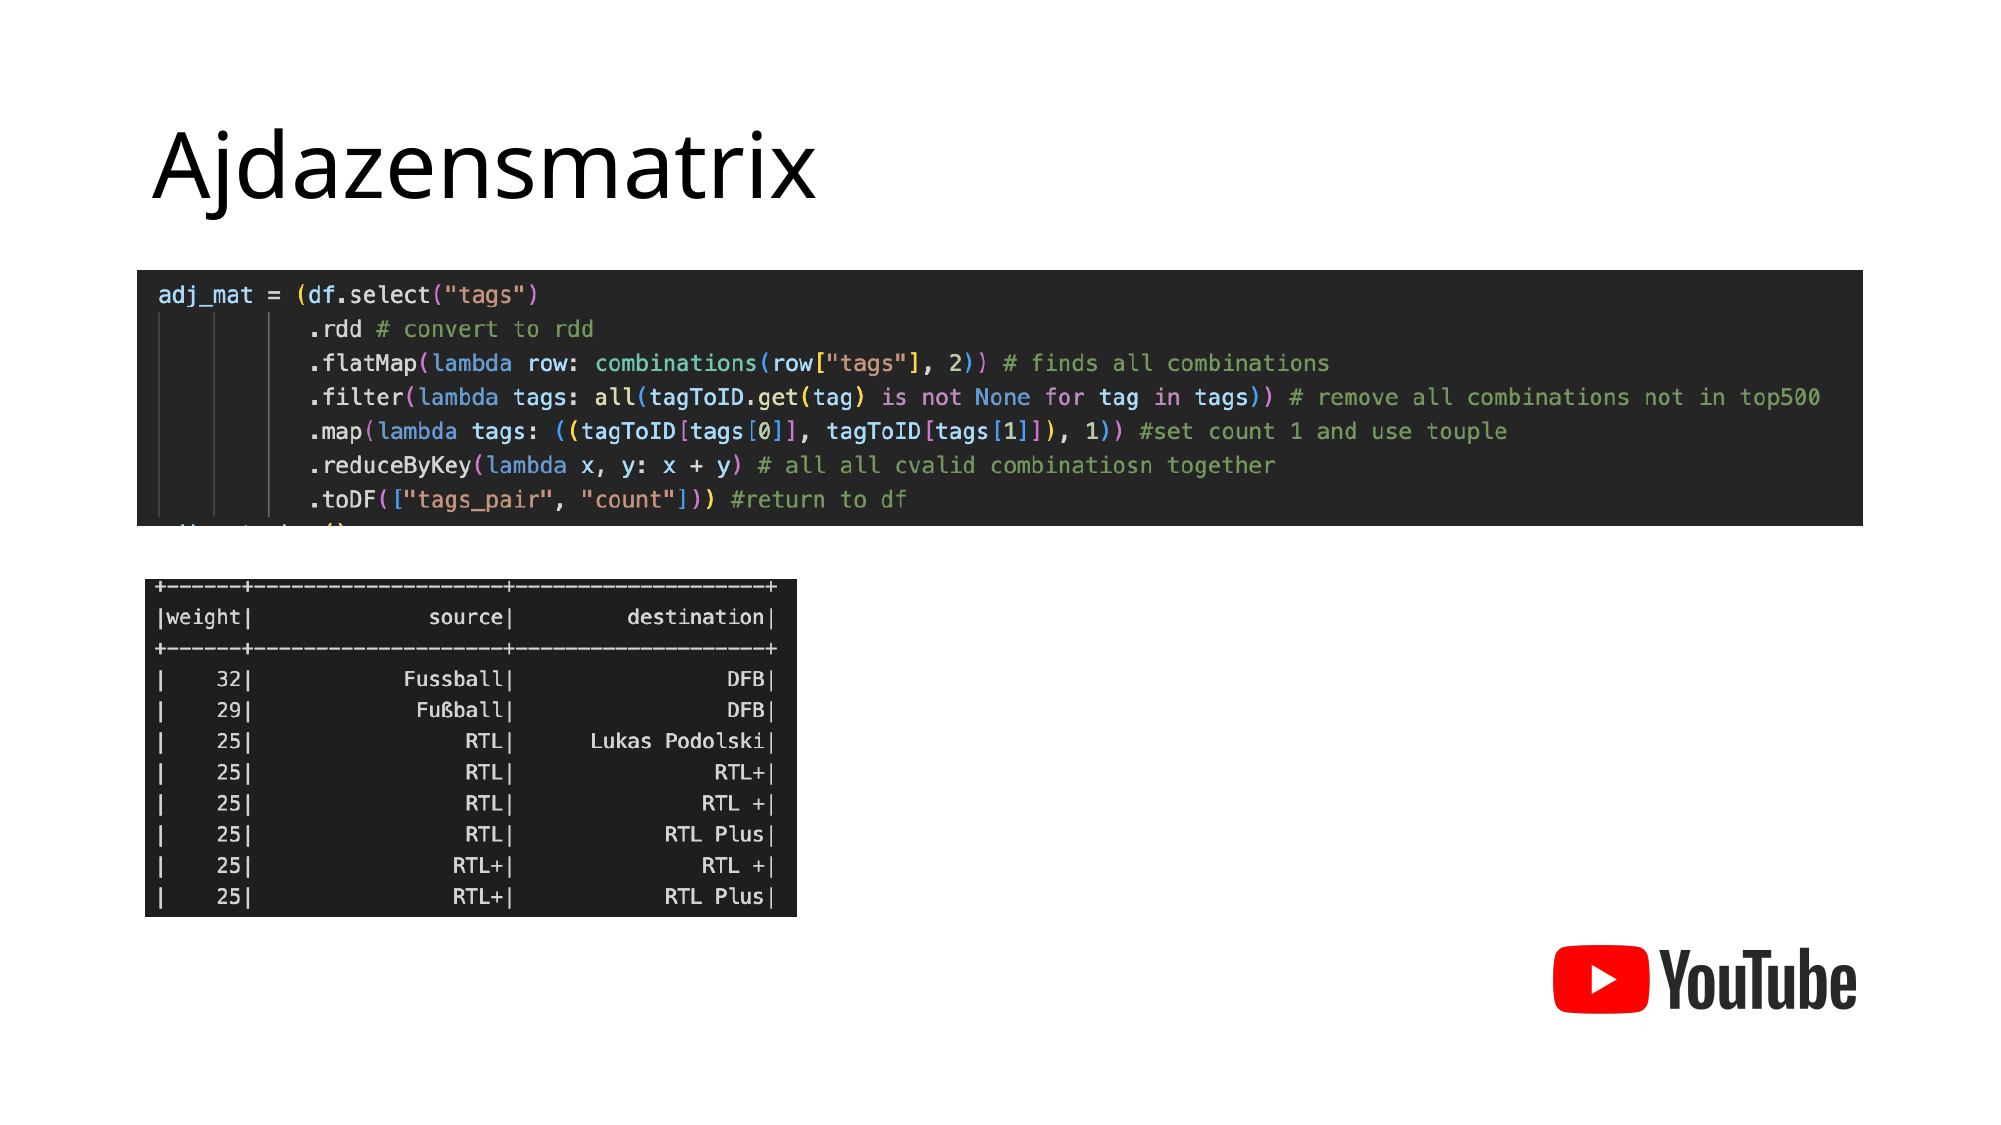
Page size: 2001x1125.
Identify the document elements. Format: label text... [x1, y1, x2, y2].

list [137, 270, 1863, 526]
title Ajdazensmatrix [137, 59, 1863, 270]
picture [145, 579, 797, 917]
picture [1553, 945, 1856, 1014]
